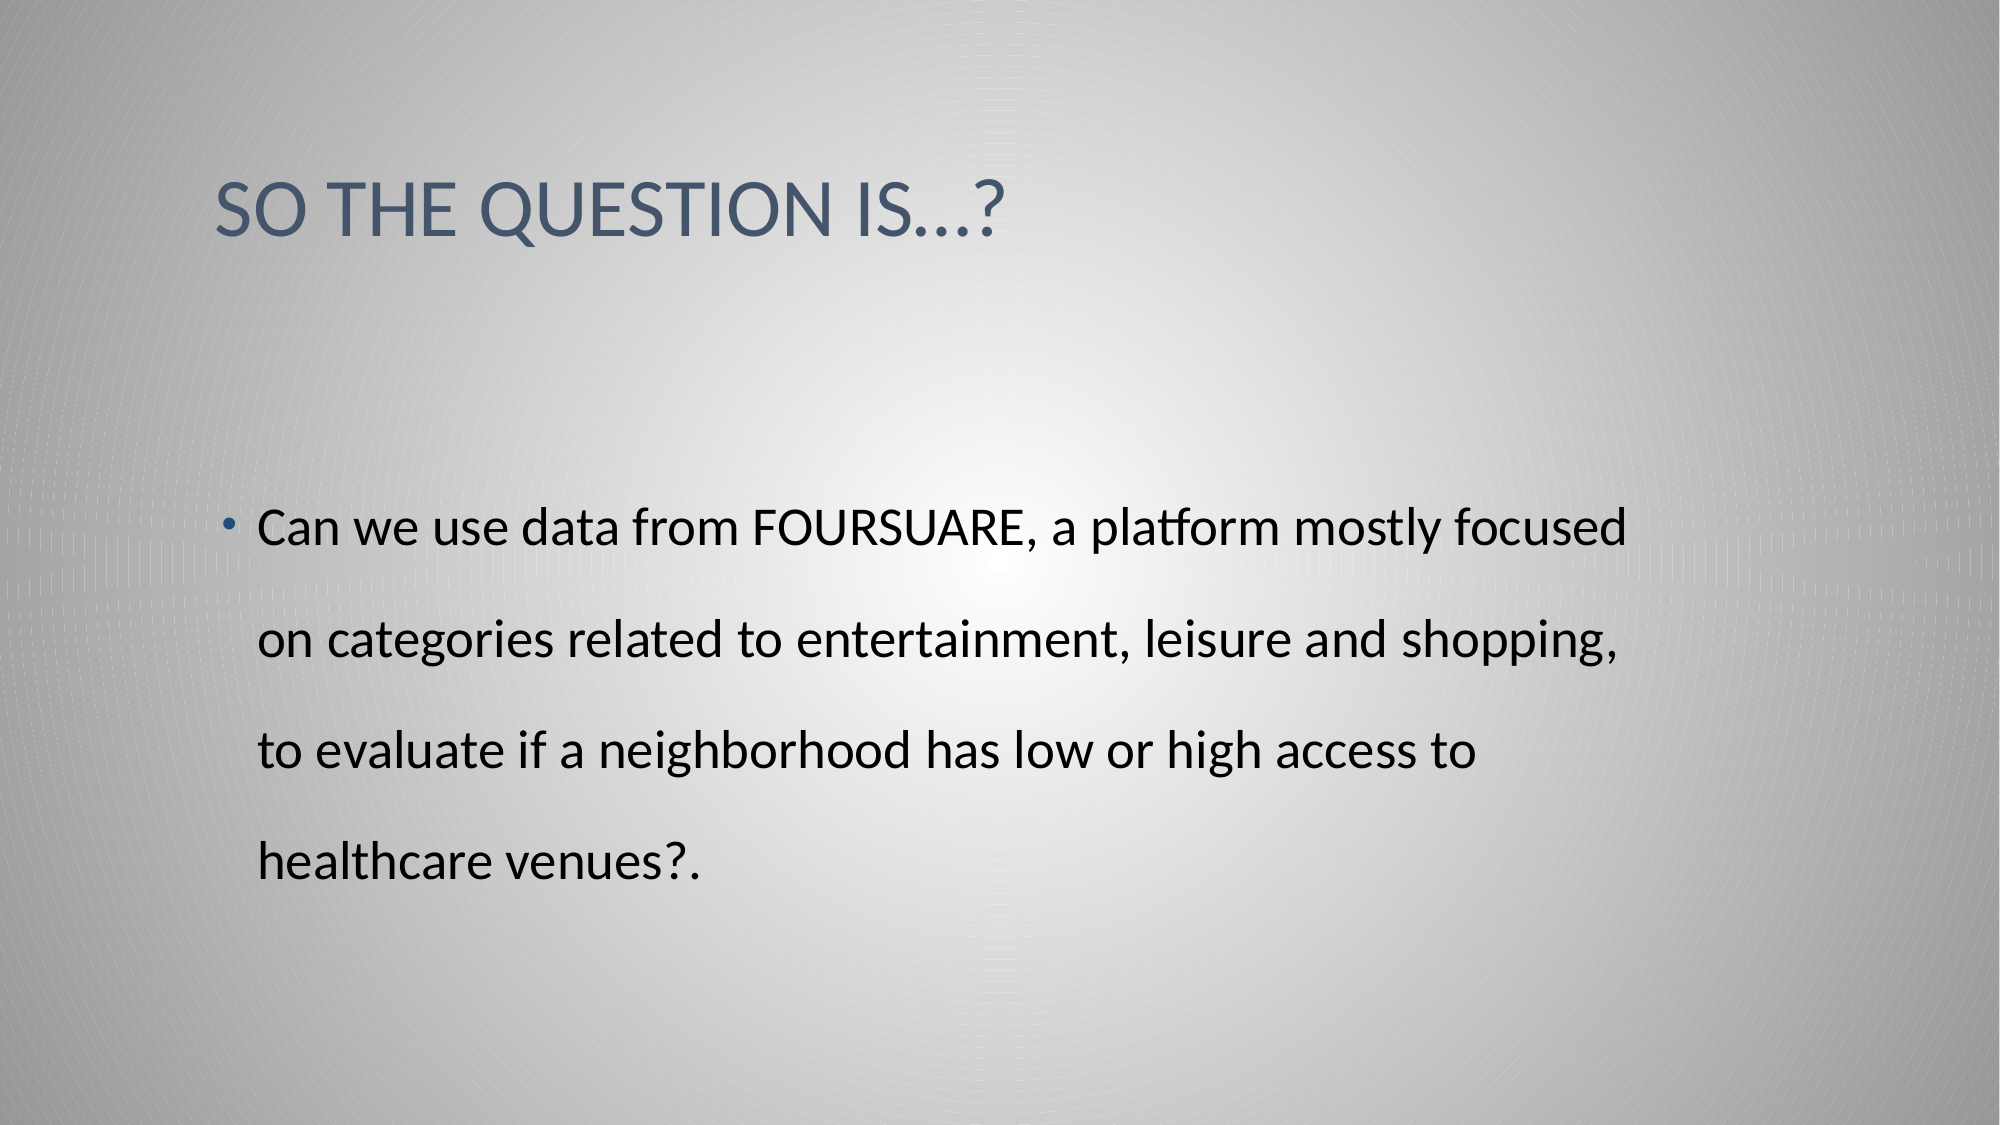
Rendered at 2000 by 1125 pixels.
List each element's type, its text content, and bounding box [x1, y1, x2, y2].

title So the question is…? [199, 45, 1800, 263]
list Can we use data from FOURSUARE, a platform mostly focused on categories related to entertainment, leisure and shopping, to evaluate if a neighborhood has low or high access to healthcare venues?. [199, 437, 1675, 900]
